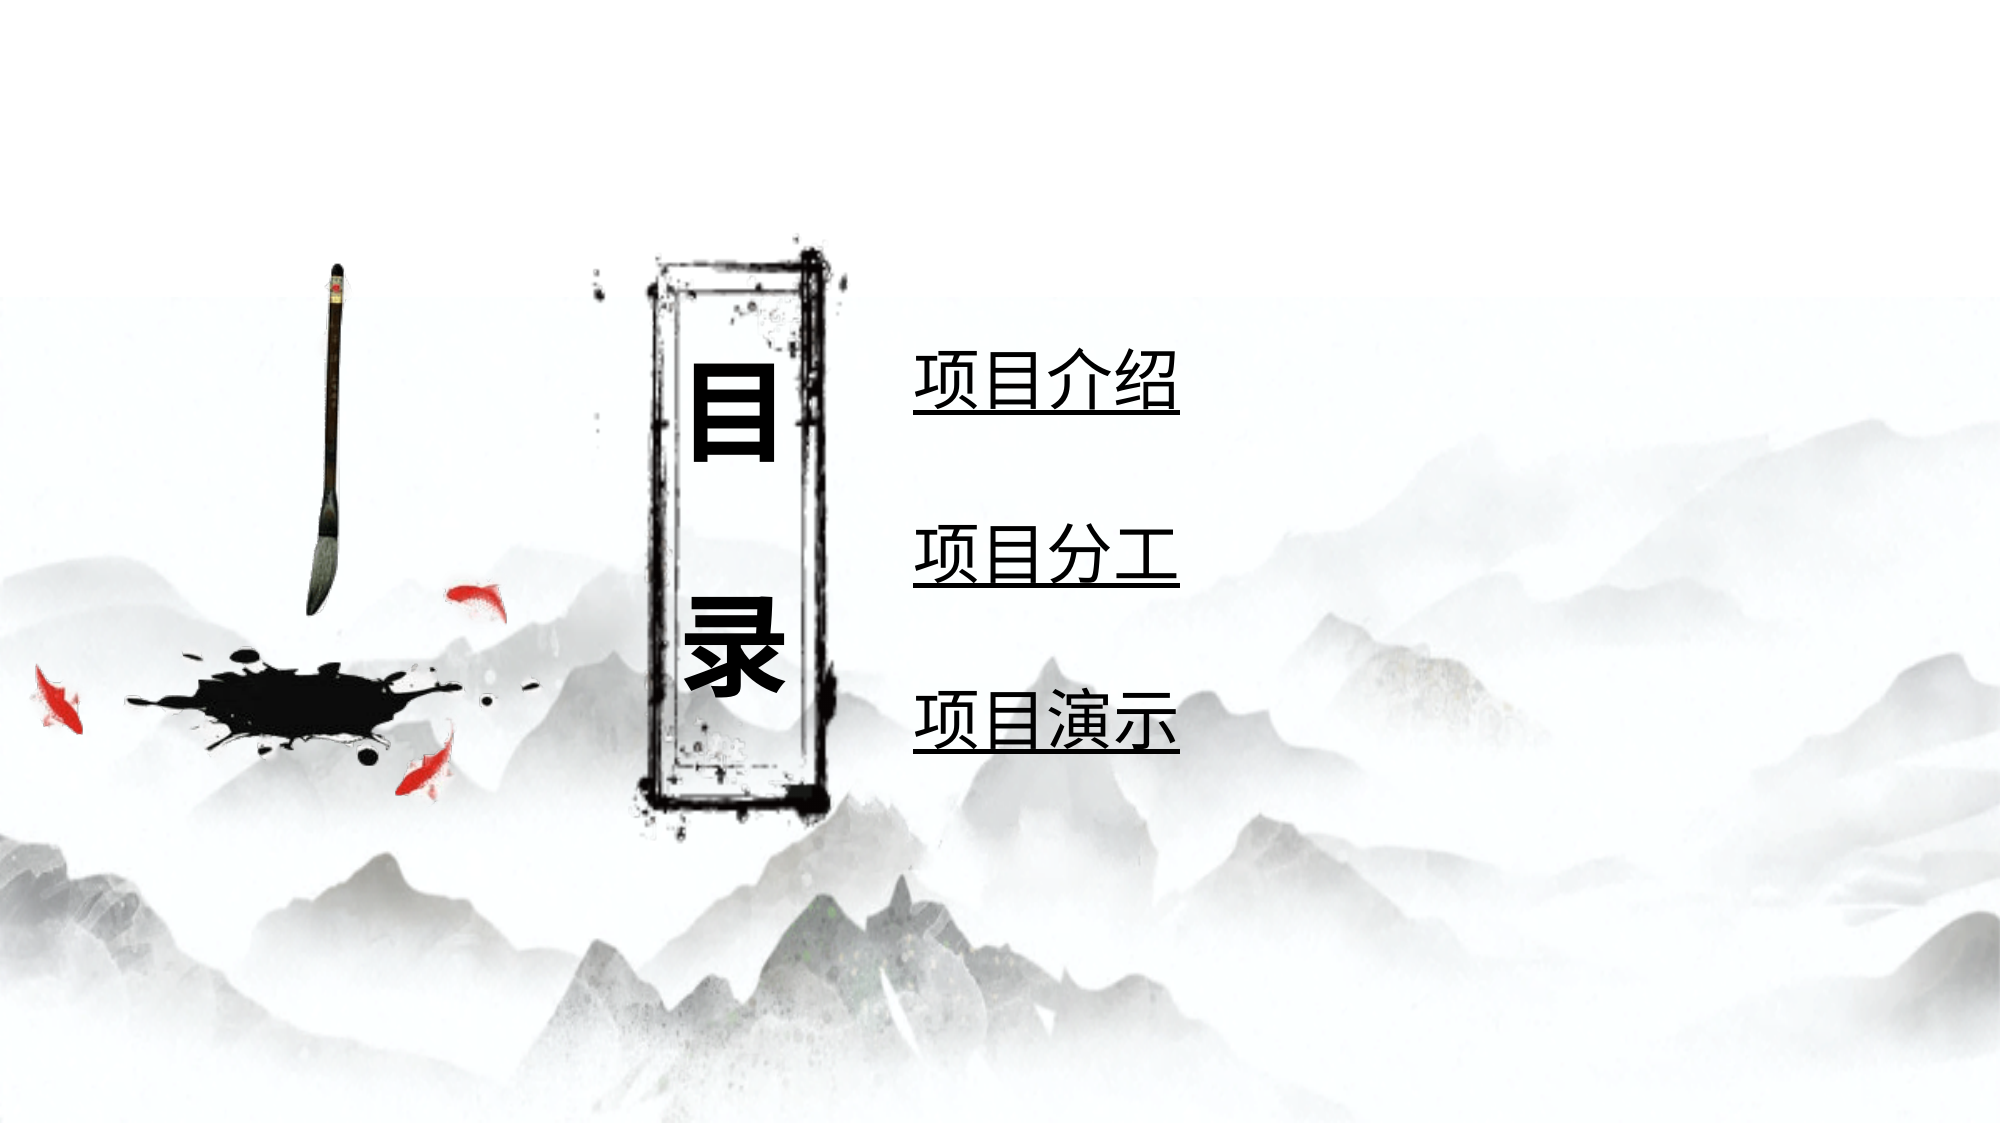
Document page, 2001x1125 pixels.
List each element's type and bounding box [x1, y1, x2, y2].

text_box [721, 227, 852, 846]
picture [0, 225, 2000, 1123]
